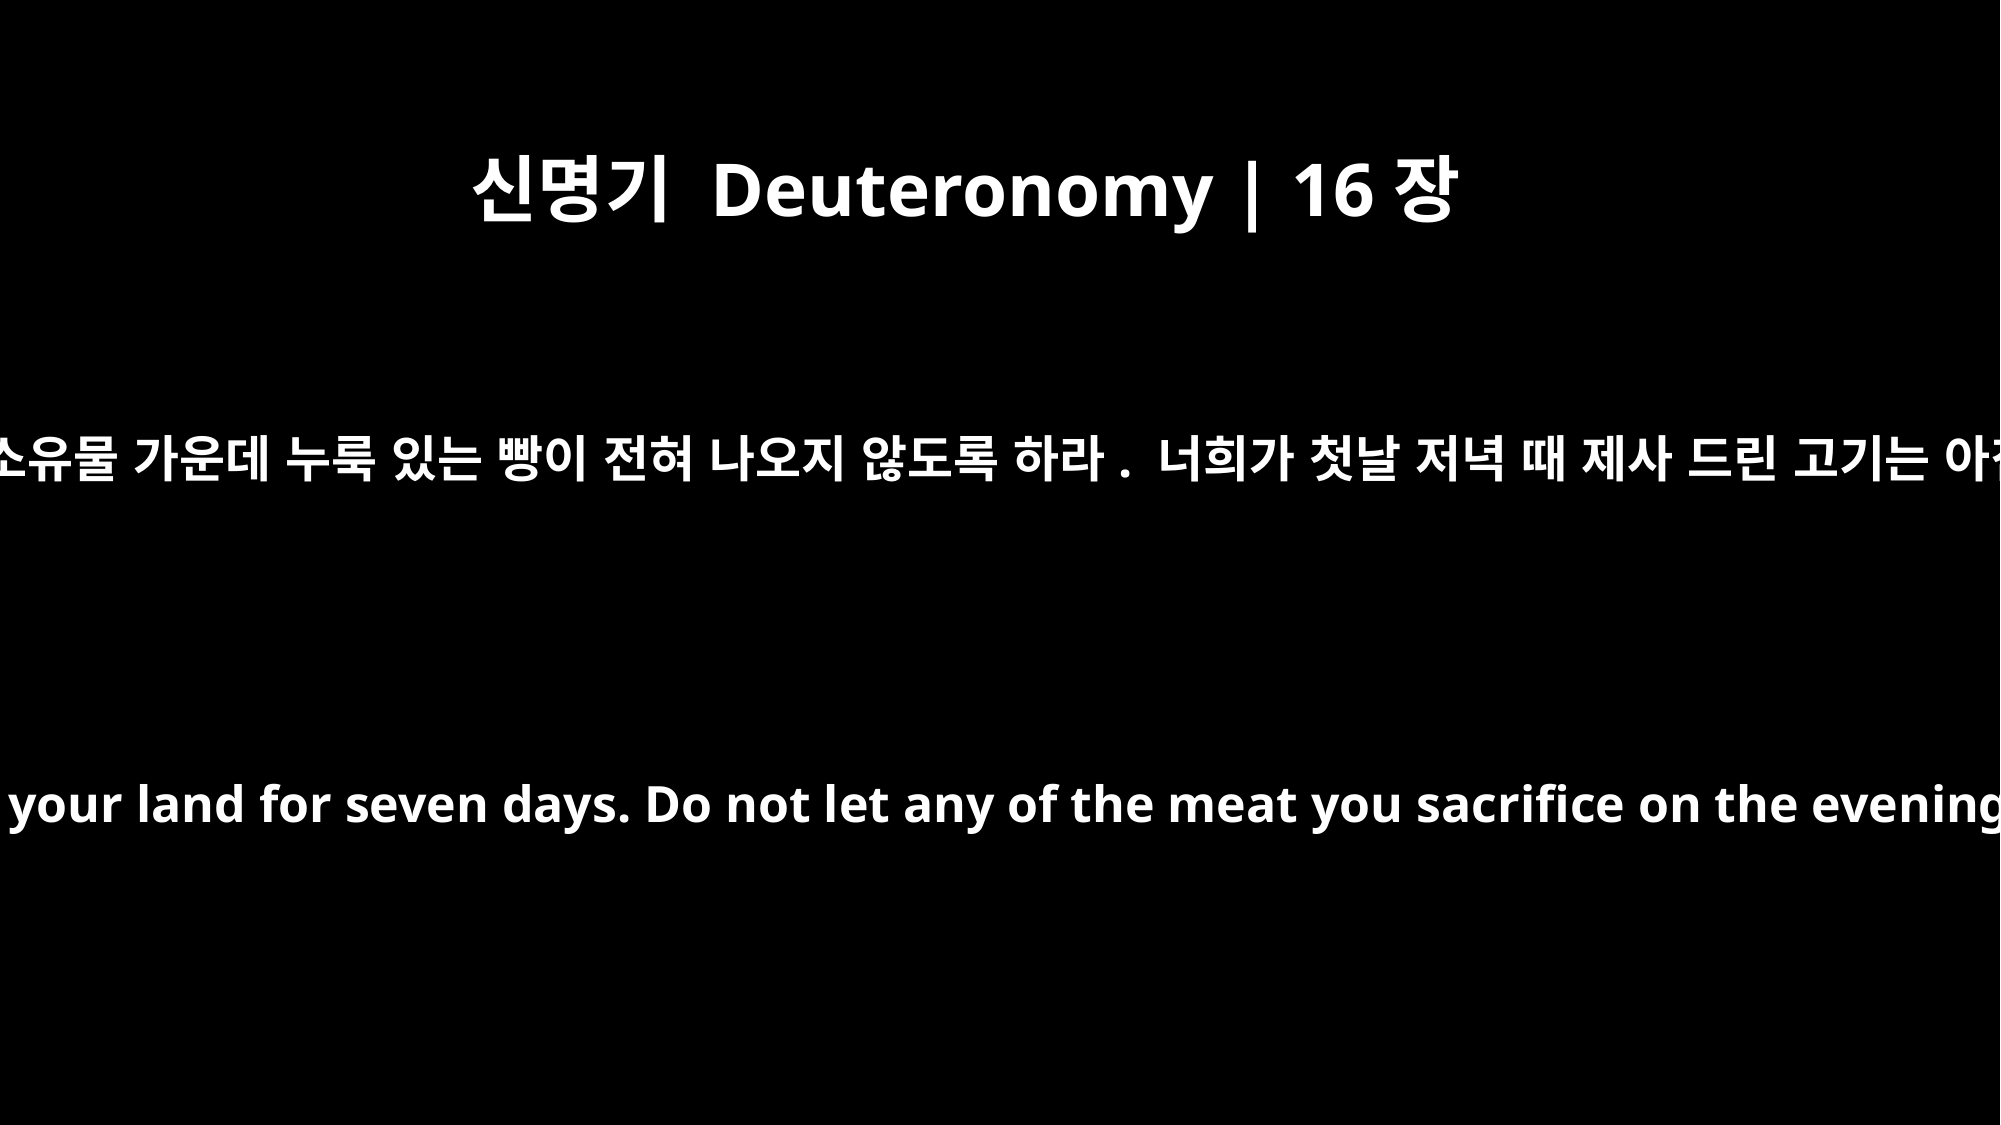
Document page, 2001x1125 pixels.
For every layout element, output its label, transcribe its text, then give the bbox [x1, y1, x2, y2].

text_box 4 7일 동안 너희 온 땅에서 너희 소유물 가운데 누룩 있는 빵이 전혀 나오지 않도록 하라. 너희가 첫날 저녁 때 제사 드린 고기는 아침까지 남기지 않도록 하라. [0, 359, 2000, 495]
text_box 신명기 Deuteronomy | 16장 [456, 136, 1476, 239]
text_box Let no yeast be found in your possession in all your land for seven days. Do not let any of the meat you sacrifice on the evening of the first day remain until morning. [0, 764, 2000, 840]
